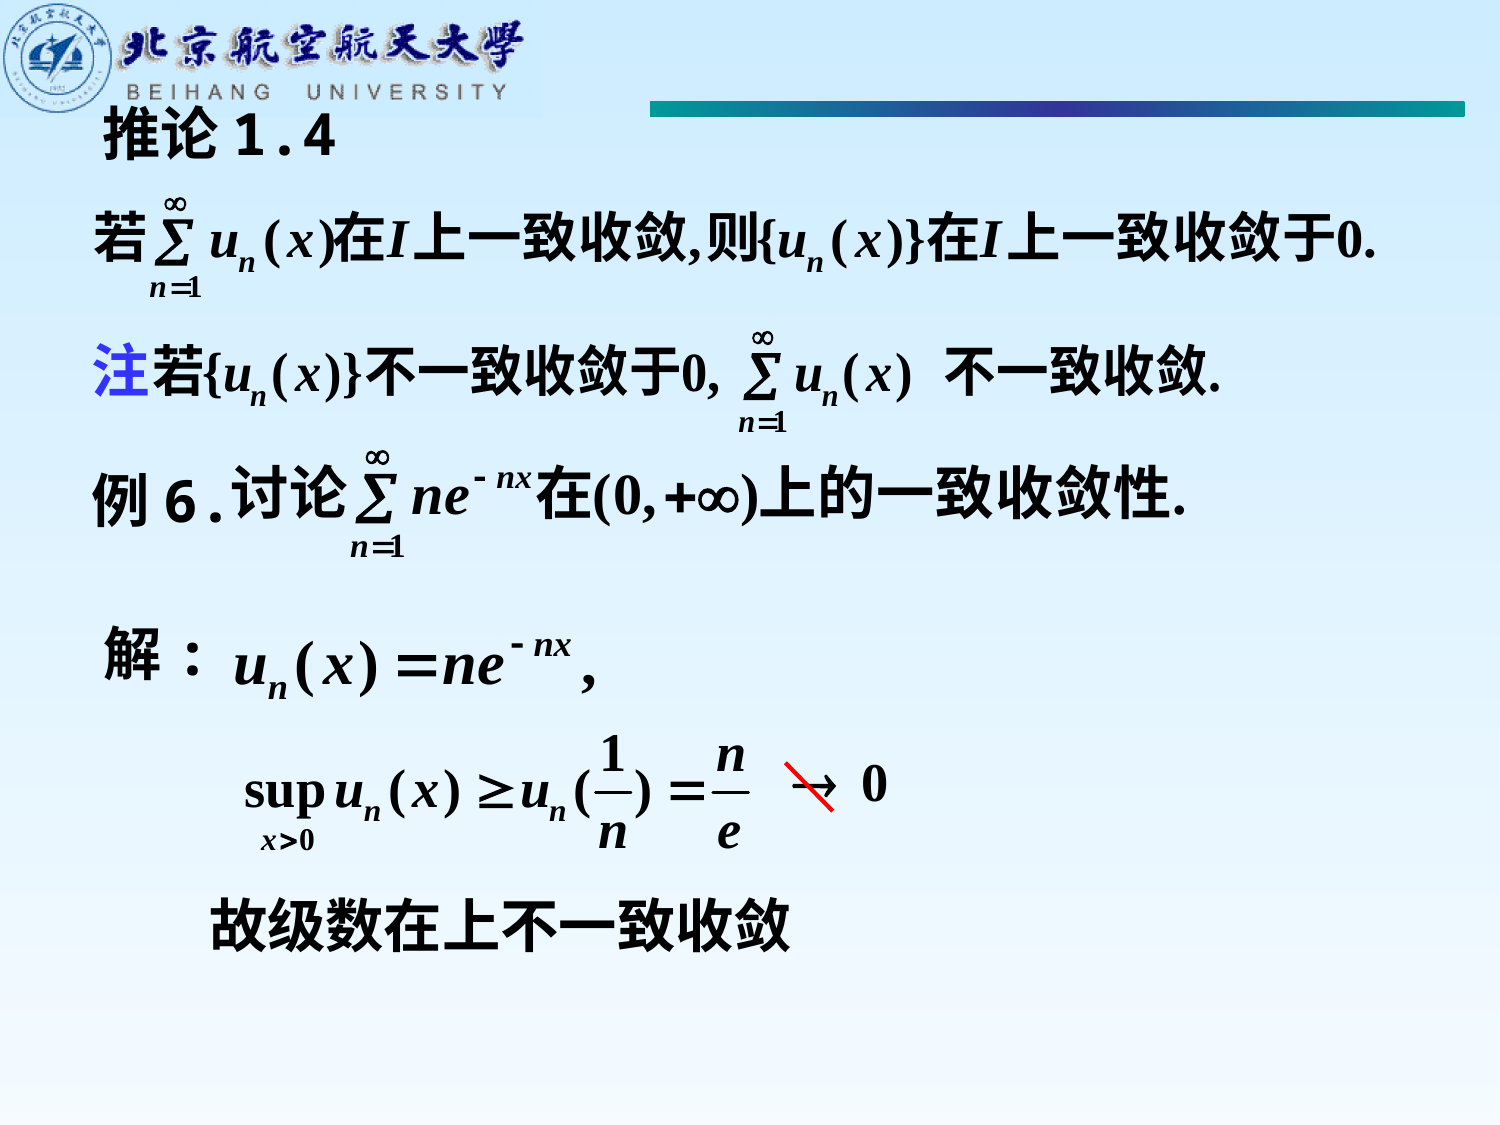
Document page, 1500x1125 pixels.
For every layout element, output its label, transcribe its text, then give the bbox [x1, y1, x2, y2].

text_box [785, 751, 900, 816]
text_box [86, 175, 1386, 309]
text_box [237, 715, 761, 862]
text_box 注 [76, 326, 140, 411]
text_box 解: [88, 609, 242, 695]
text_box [229, 621, 600, 706]
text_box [785, 762, 834, 812]
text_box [228, 435, 1189, 563]
text_box 例6. [76, 456, 223, 541]
picture [0, 0, 543, 117]
text_box 推论1.4 [87, 89, 514, 174]
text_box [145, 308, 1231, 447]
